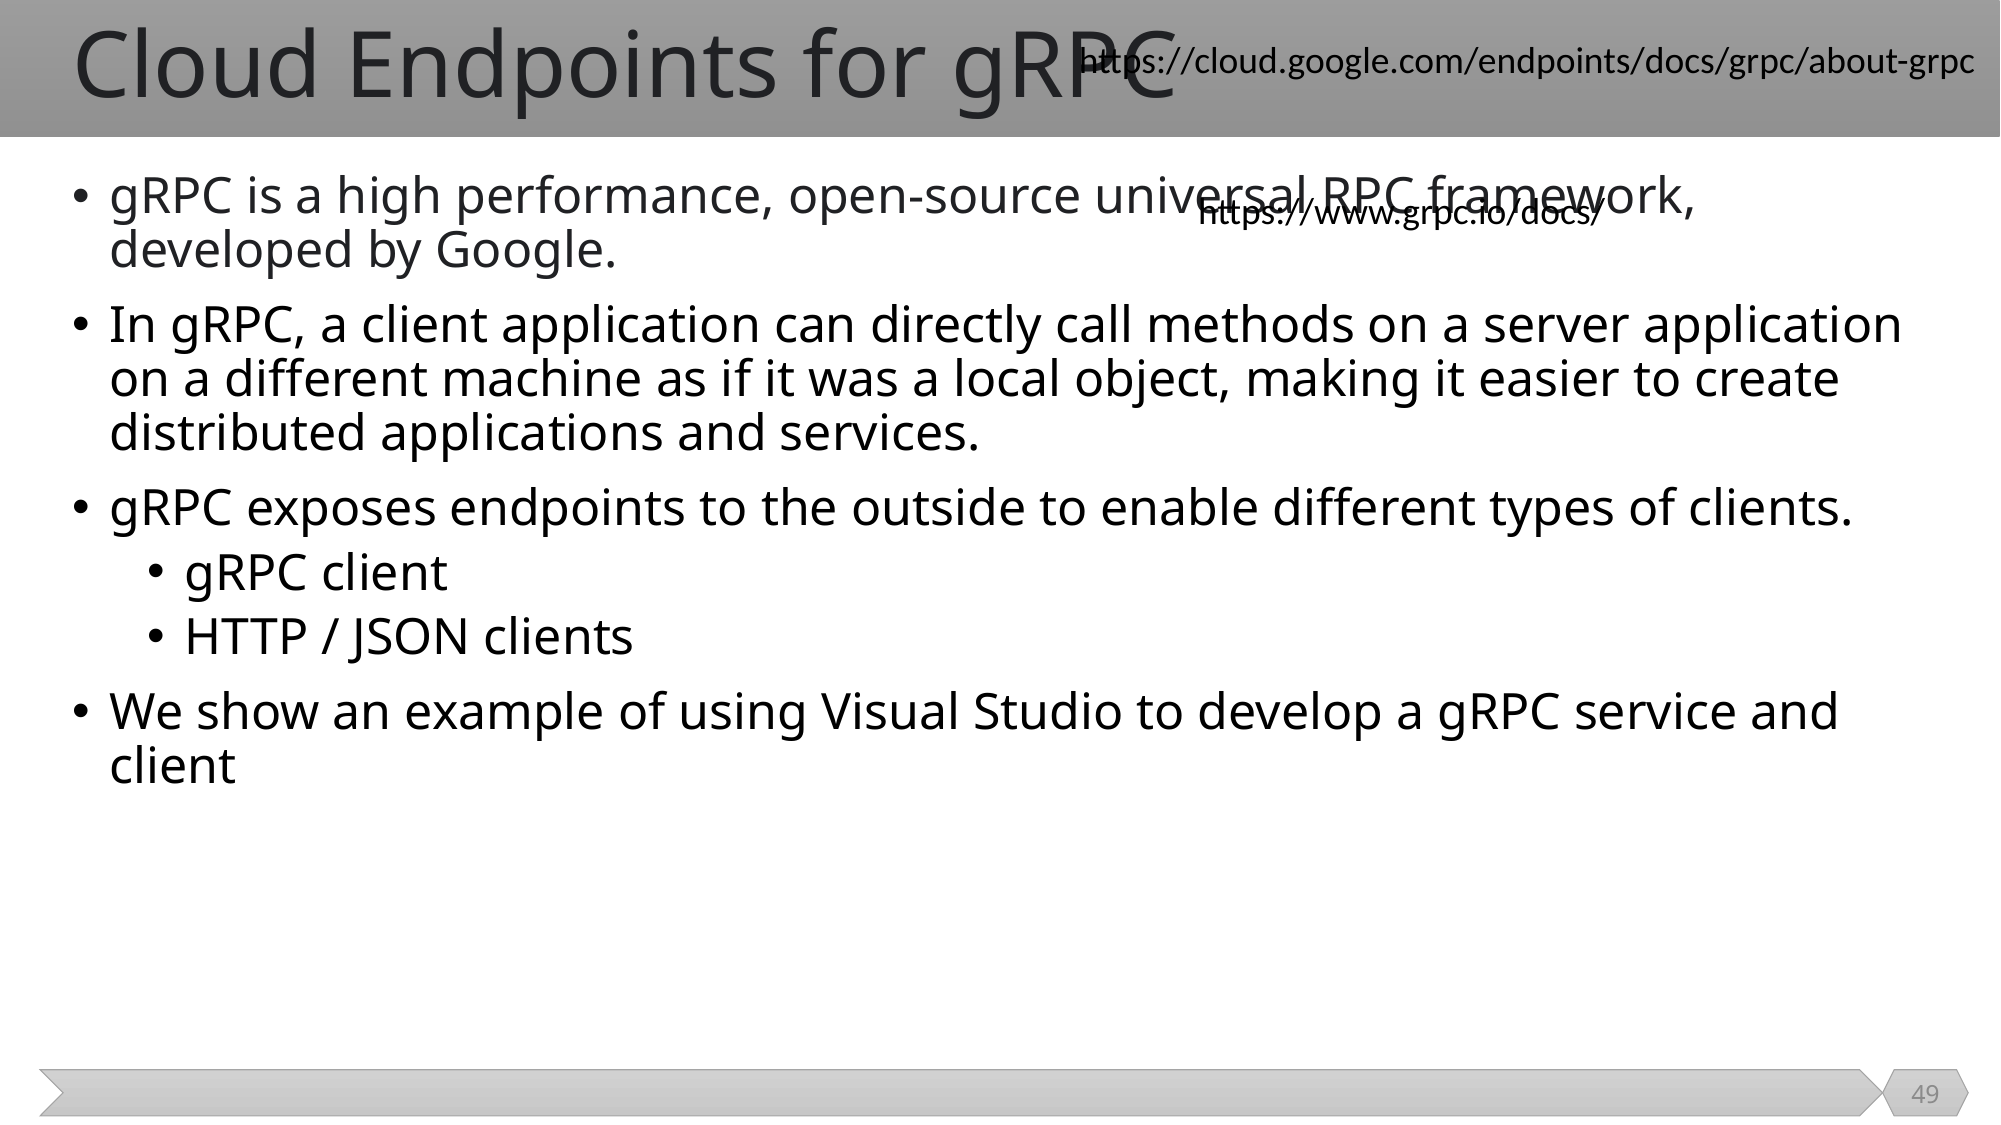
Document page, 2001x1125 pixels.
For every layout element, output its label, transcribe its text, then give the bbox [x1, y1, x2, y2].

slide_number 49 [1882, 1065, 1969, 1125]
text_box https://cloud.google.com/endpoints/docs/grpc/about-grpc [1064, 28, 2000, 89]
list gRPC is a high performance, open-source universal RPC framework, developed by Google. In gRPC, a client application can directly call methods on a server application on a different machine as if it was a local object, making it easier to create distributed applications and services. gRPC exposes endpoints to the outside to enable different types of clients. gRPC client HTTP / JSON clients We show an example of using Visual Studio to develop a gRPC service and client [56, 163, 1969, 1061]
text_box https://www.grpc.io/docs/ [1183, 179, 1934, 240]
title Cloud Endpoints for gRPC [56, 0, 1969, 137]
